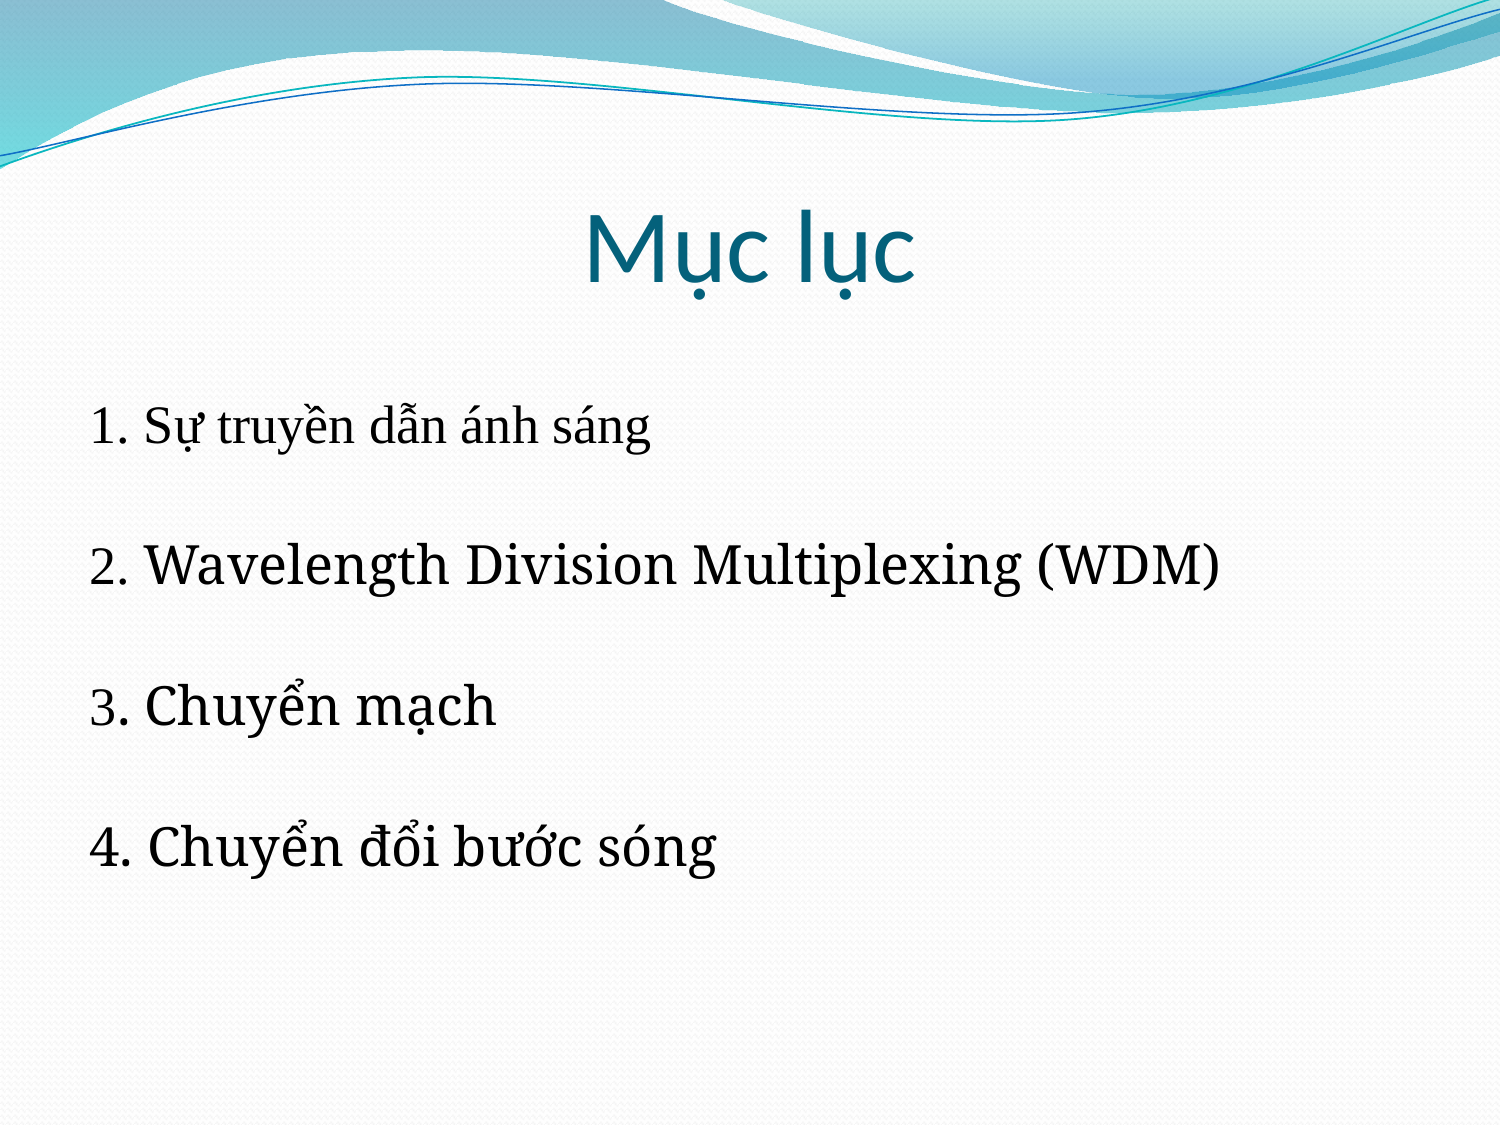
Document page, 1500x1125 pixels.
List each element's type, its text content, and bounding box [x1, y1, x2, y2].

title Mục lục [75, 115, 1425, 303]
list 1. Sự truyền dẫn ánh sáng 2. Wavelength Division Multiplexing (WDM) 3. Chuyển mạch 4. Chuyển đổi bước sóng [75, 317, 1425, 1038]
